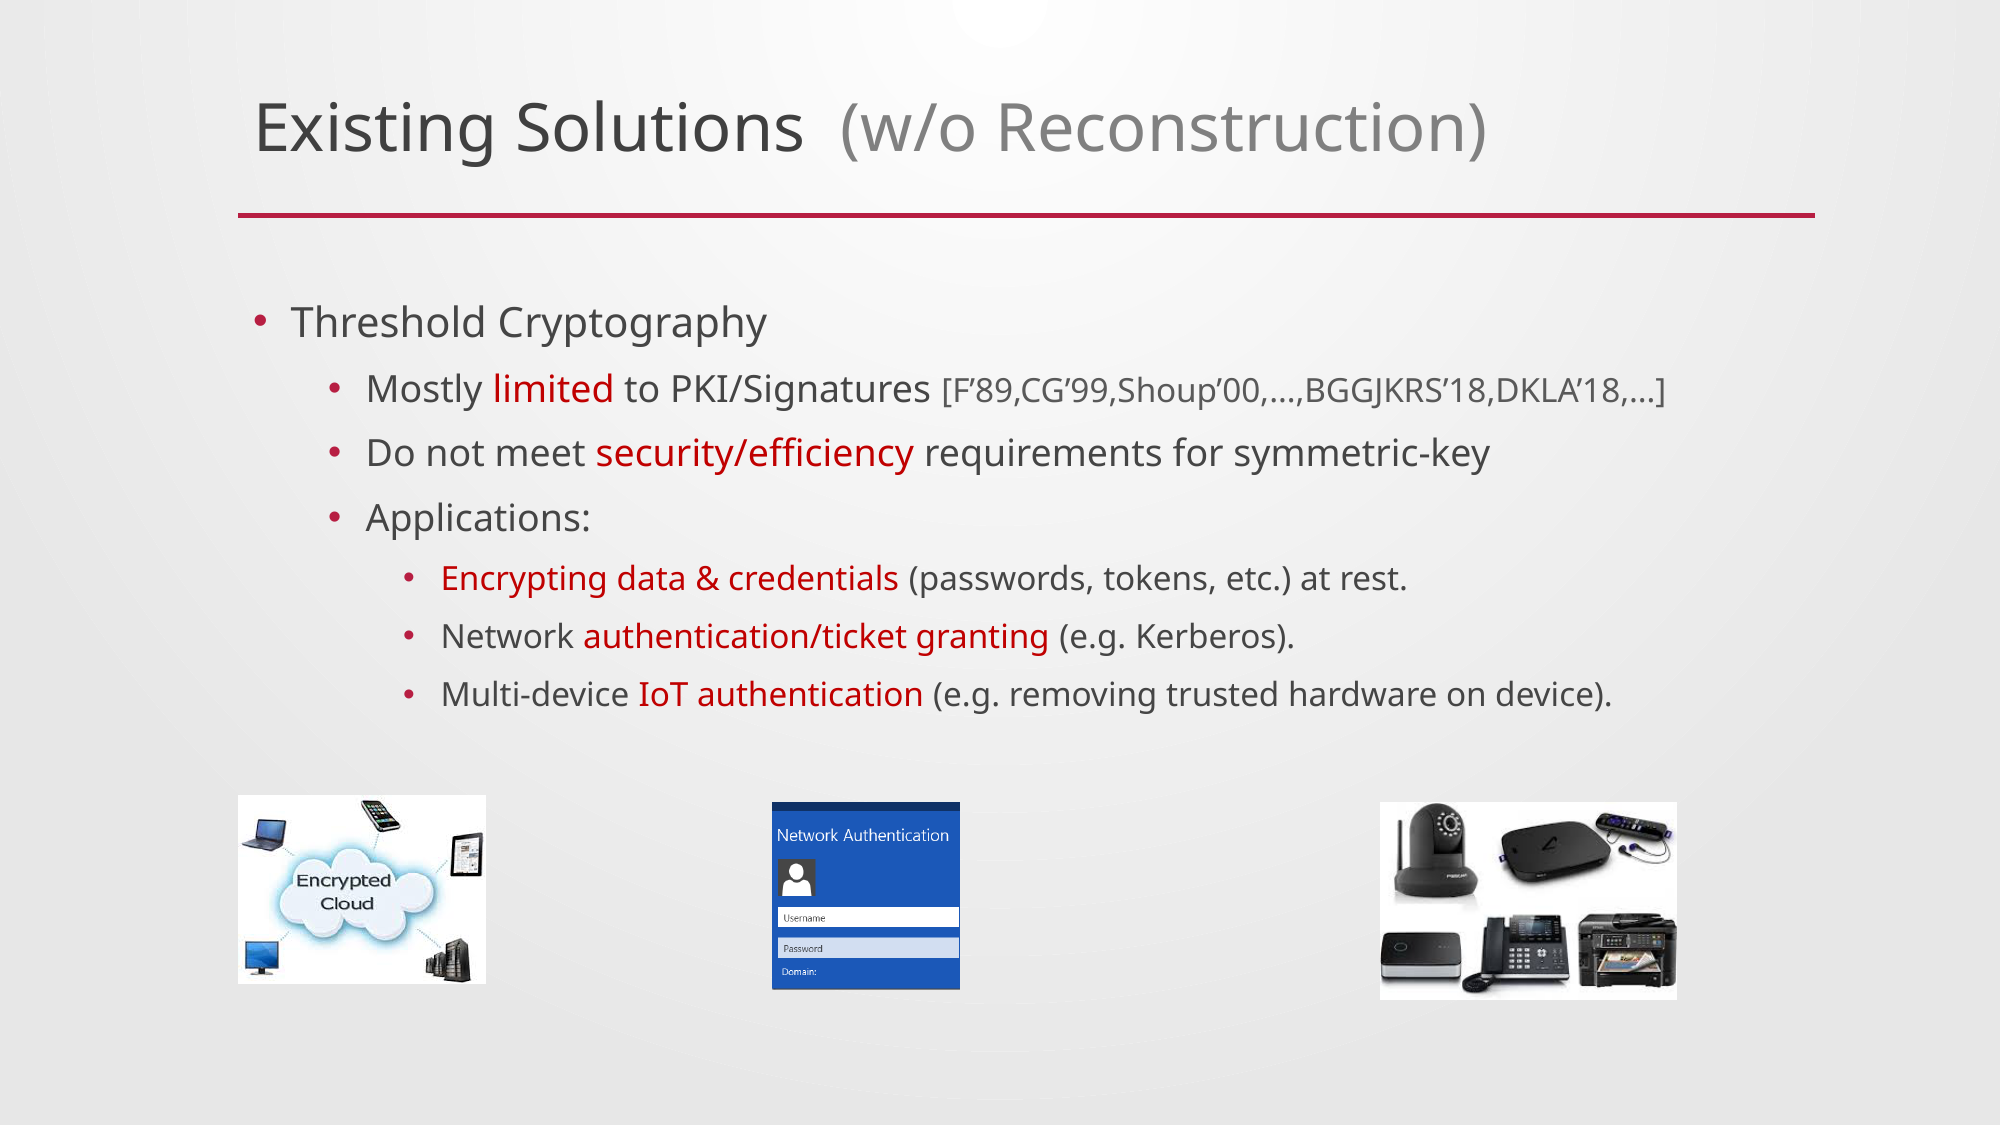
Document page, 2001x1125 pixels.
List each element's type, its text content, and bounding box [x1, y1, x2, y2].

picture [772, 801, 961, 990]
title Existing Solutions (w/o Reconstruction) [238, 86, 1814, 259]
picture [237, 795, 486, 984]
list Threshold Cryptography Mostly limited to PKI/Signatures [F’89,CG’99,Shoup’00,…,BGGJKRS’18,DKLA’18,…] Do not meet security/efficiency requirements for symmetric-key Applications: Encrypting data & credentials (passwords, tokens, etc.) at rest. Network authentication/ticket granting (e.g. Kerberos). Multi-device IoT authentication (e.g. removing trusted hardware on device). [238, 278, 1814, 1043]
picture [1379, 801, 1677, 1000]
